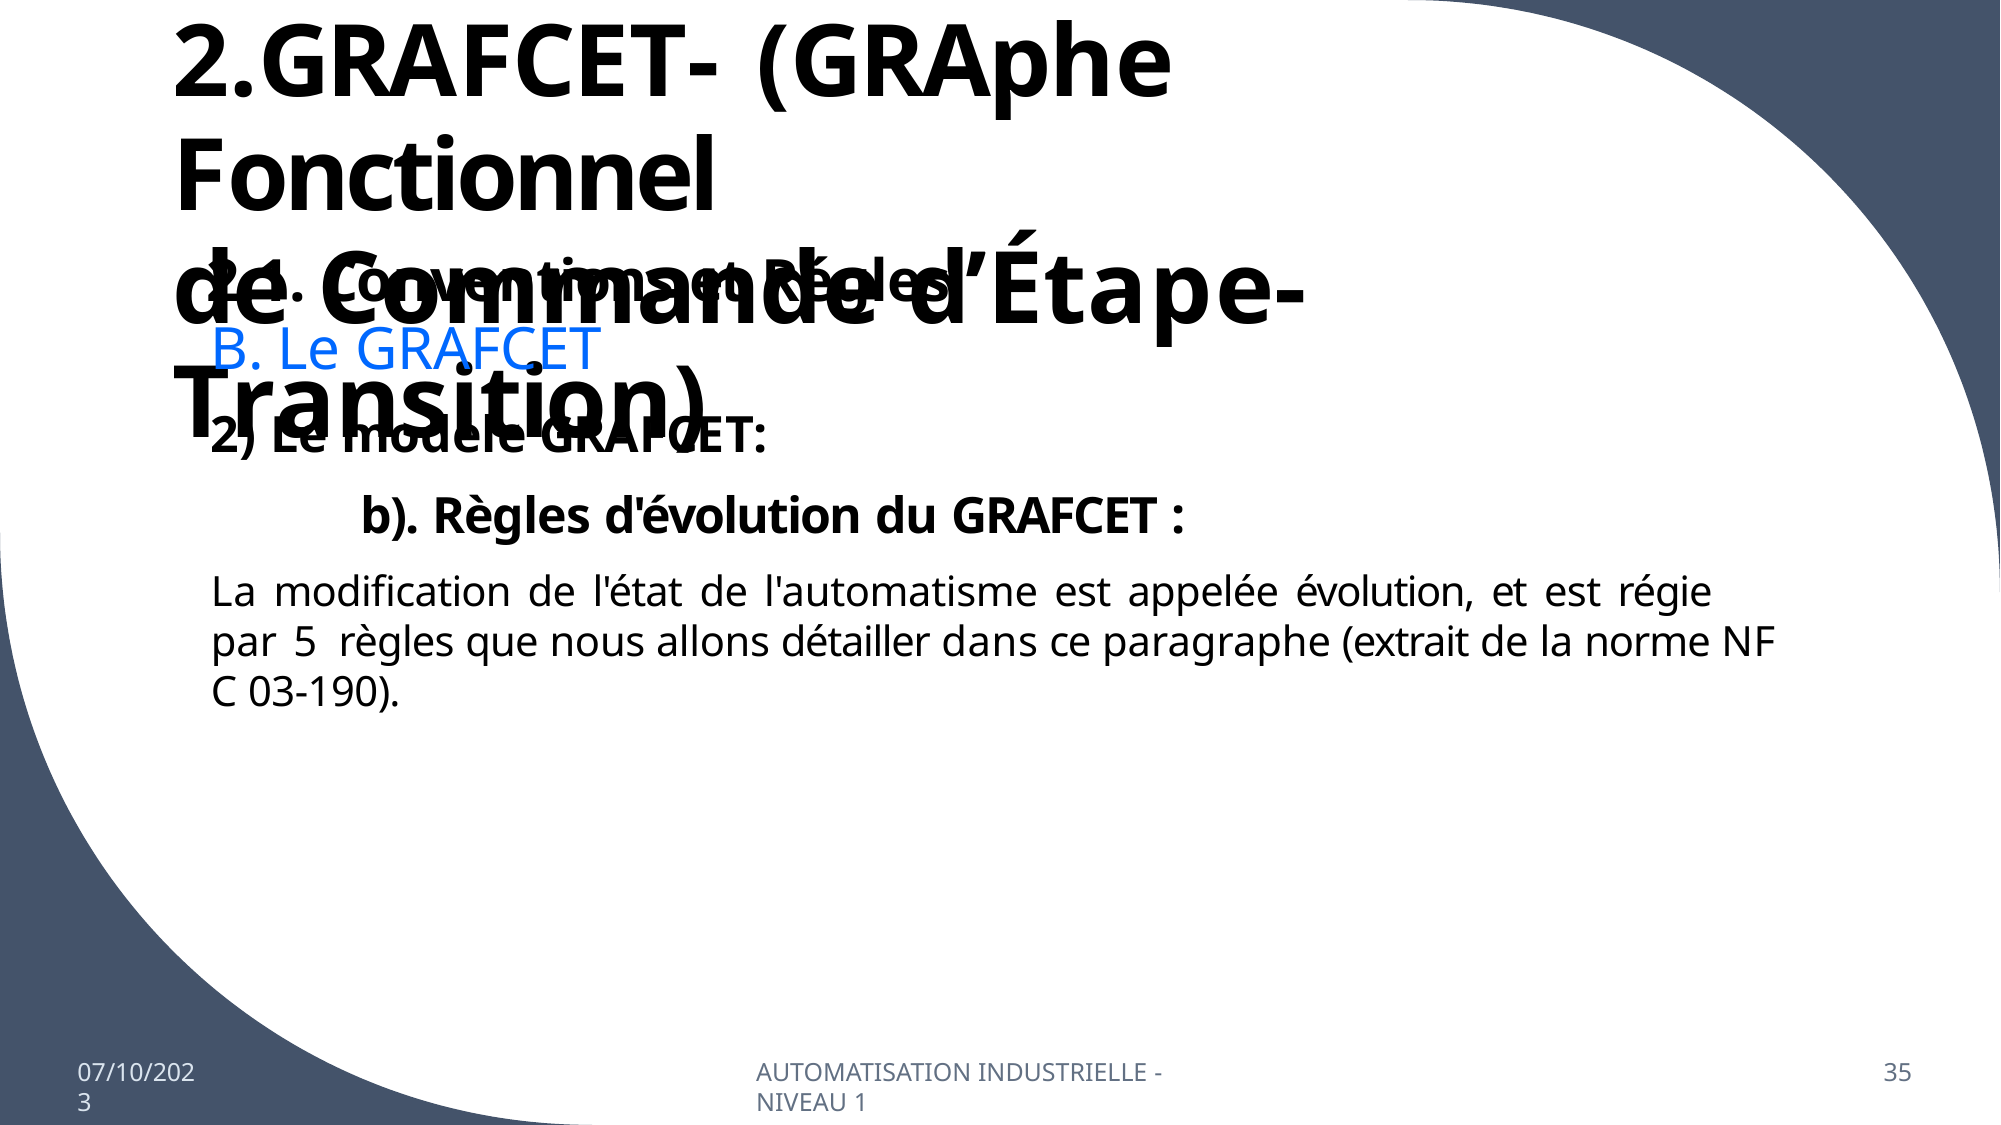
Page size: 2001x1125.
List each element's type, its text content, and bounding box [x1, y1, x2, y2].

slide_number 35 [1877, 1055, 1930, 1125]
title 2.GRAFCET- (GRAphe Fonctionnel de Commande d’Étape-Transition) [170, 0, 1685, 459]
footer AUTOMATISATION INDUSTRIELLE - NIVEAU 1 [753, 1055, 1247, 1125]
text_box 2.1. Conventions et Régles B. Le GRAFCET 2) Le modèle GRAFCET: b). Règles d'évolution du GRAFCET : La modification de l'état de l'automatisme est appelée évolution, et est régie par 5 règles que nous allons détailler dans ce paragraphe (extrait de la norme NF C 03-190). [204, 241, 1792, 716]
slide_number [75, 1055, 200, 1125]
